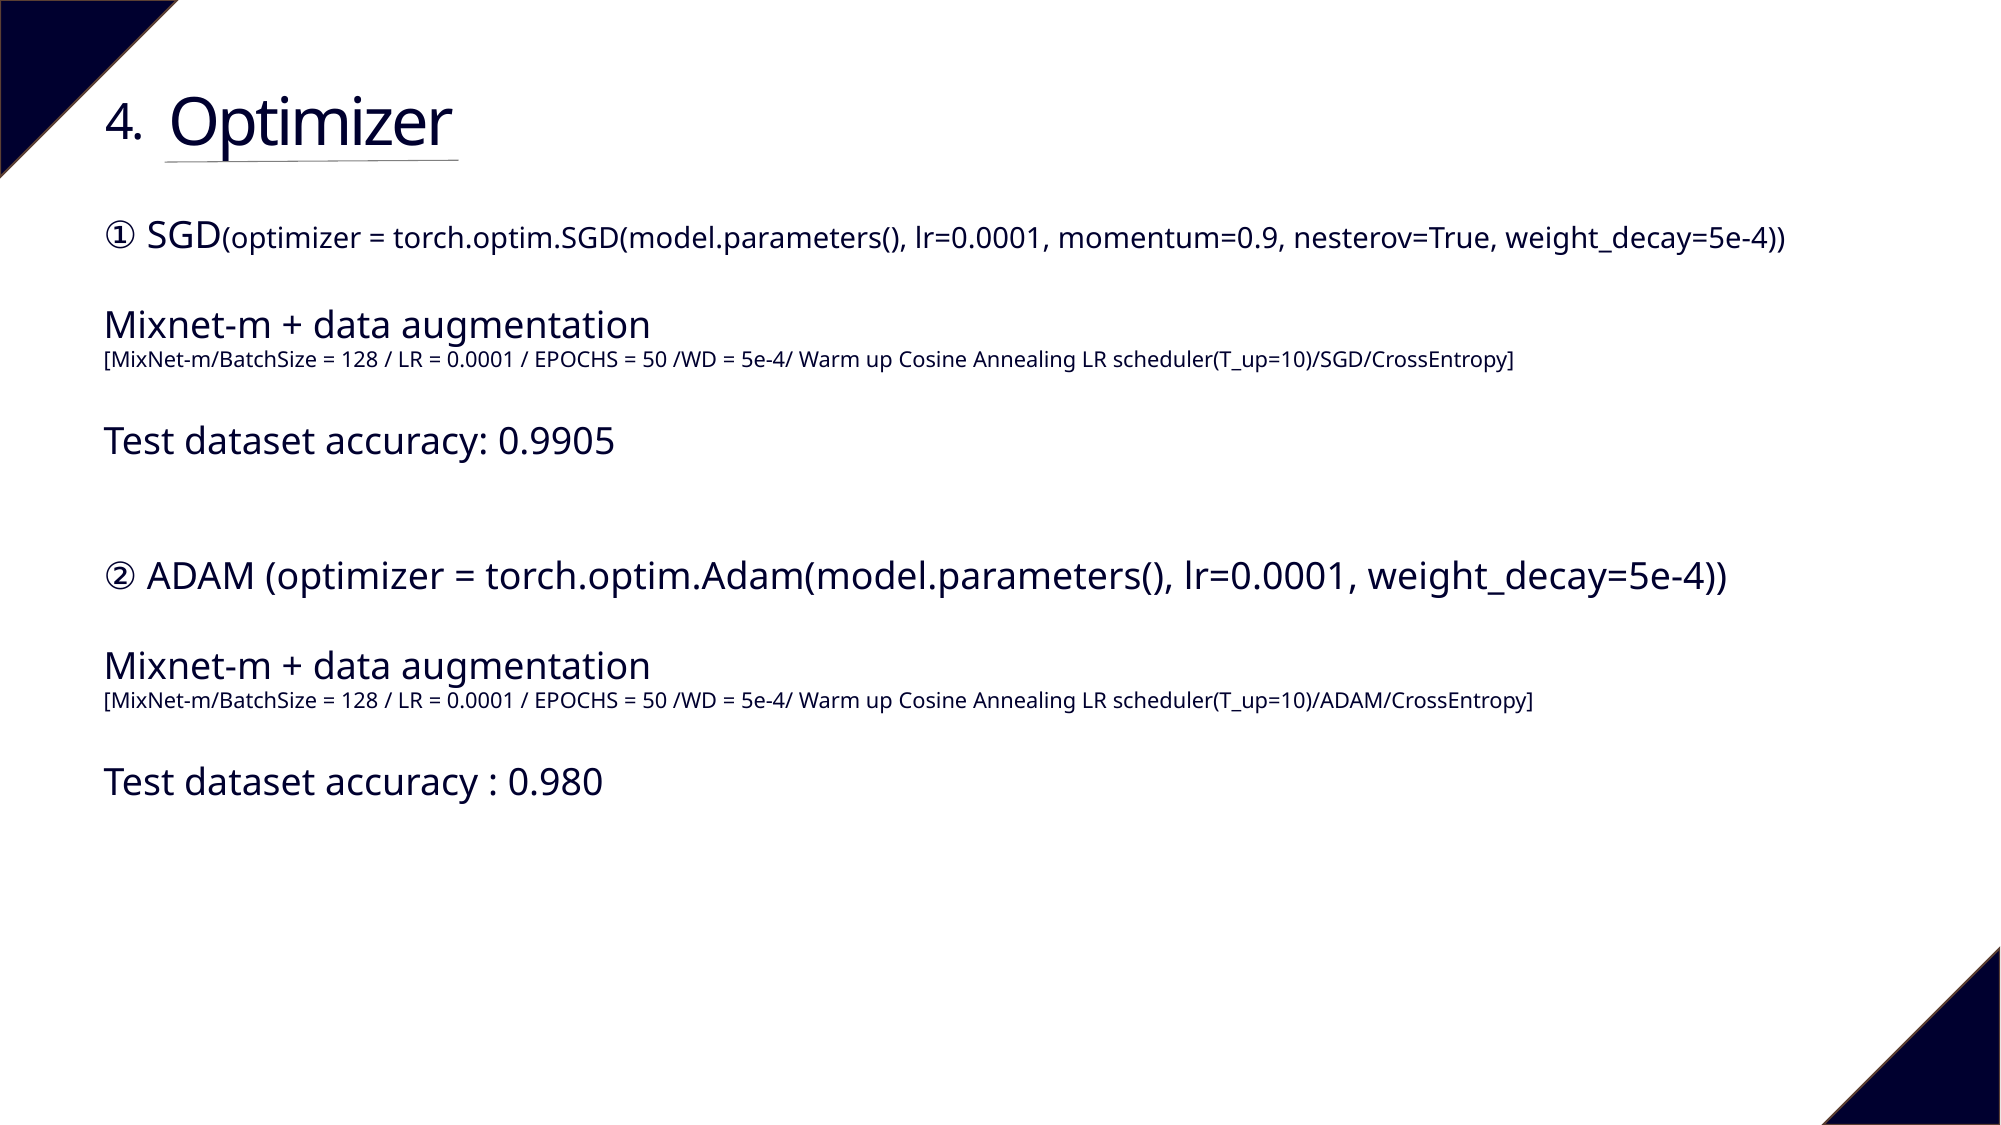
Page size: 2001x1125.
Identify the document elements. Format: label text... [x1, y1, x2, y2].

text_box ① SGD(optimizer = torch.optim.SGD(model.parameters(), lr=0.0001, momentum=0.9, nesterov=True, weight_decay=5e-4)) Mixnet-m + data augmentation [MixNet-m/BatchSize = 128 / LR = 0.0001 / EPOCHS = 50 /WD = 5e-4/ Warm up Cosine Annealing LR scheduler(T_up=10)/SGD/CrossEntropy] Test dataset accuracy: 0.9905 ② ADAM (optimizer = torch.optim.Adam(model.parameters(), lr=0.0001, weight_decay=5e-4)) Mixnet-m + data augmentation [MixNet-m/BatchSize = 128 / LR = 0.0001 / EPOCHS = 50 /WD = 5e-4/ Warm up Cosine Annealing LR scheduler(T_up=10)/ADAM/CrossEntropy] Test dataset accuracy : 0.980 [88, 203, 1923, 811]
text_box 4. [90, 81, 160, 157]
text_box Optimizer [150, 71, 472, 167]
